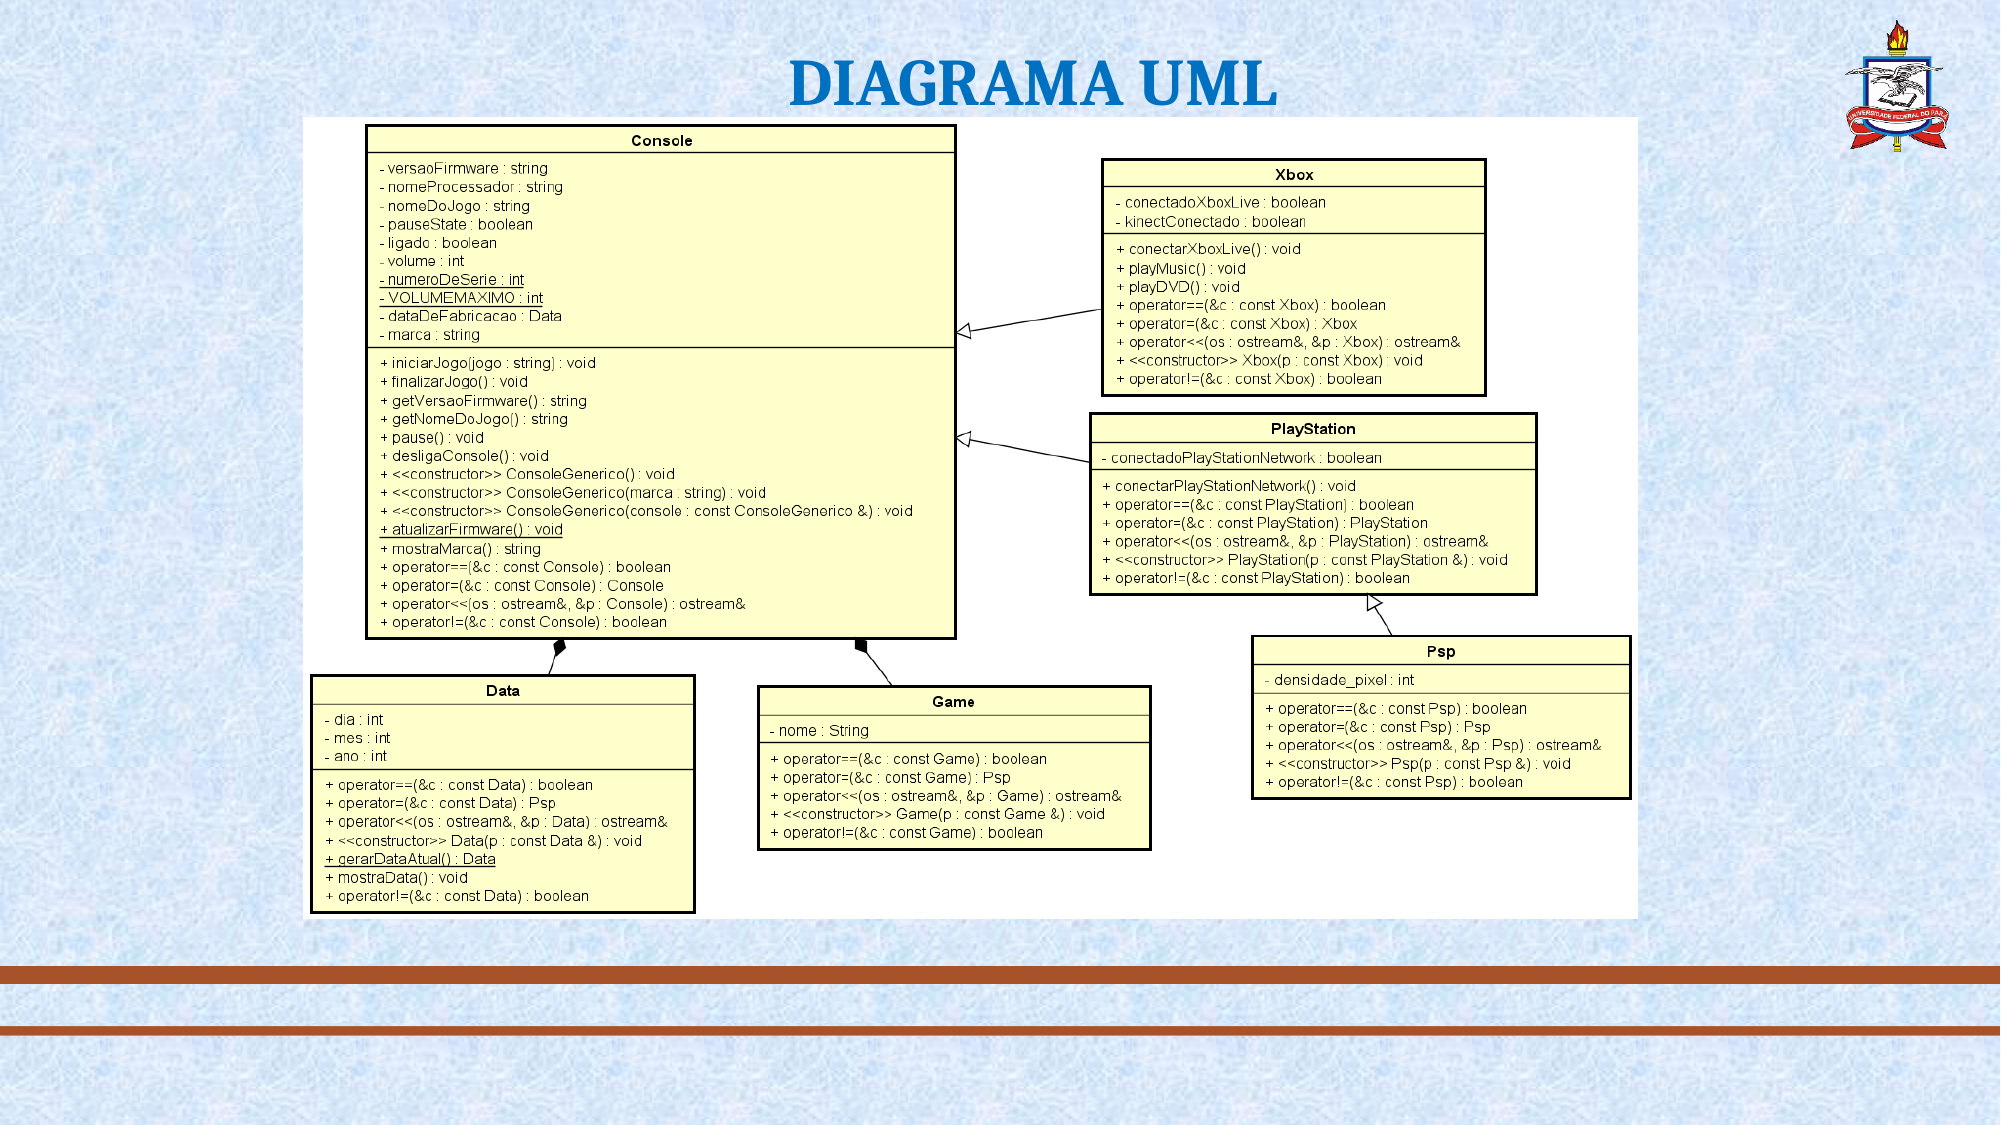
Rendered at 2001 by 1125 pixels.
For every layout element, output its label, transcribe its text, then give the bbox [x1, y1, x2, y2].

picture [0, 0, 2001, 1125]
text_box DIAGRAMA UML [442, 37, 1624, 115]
